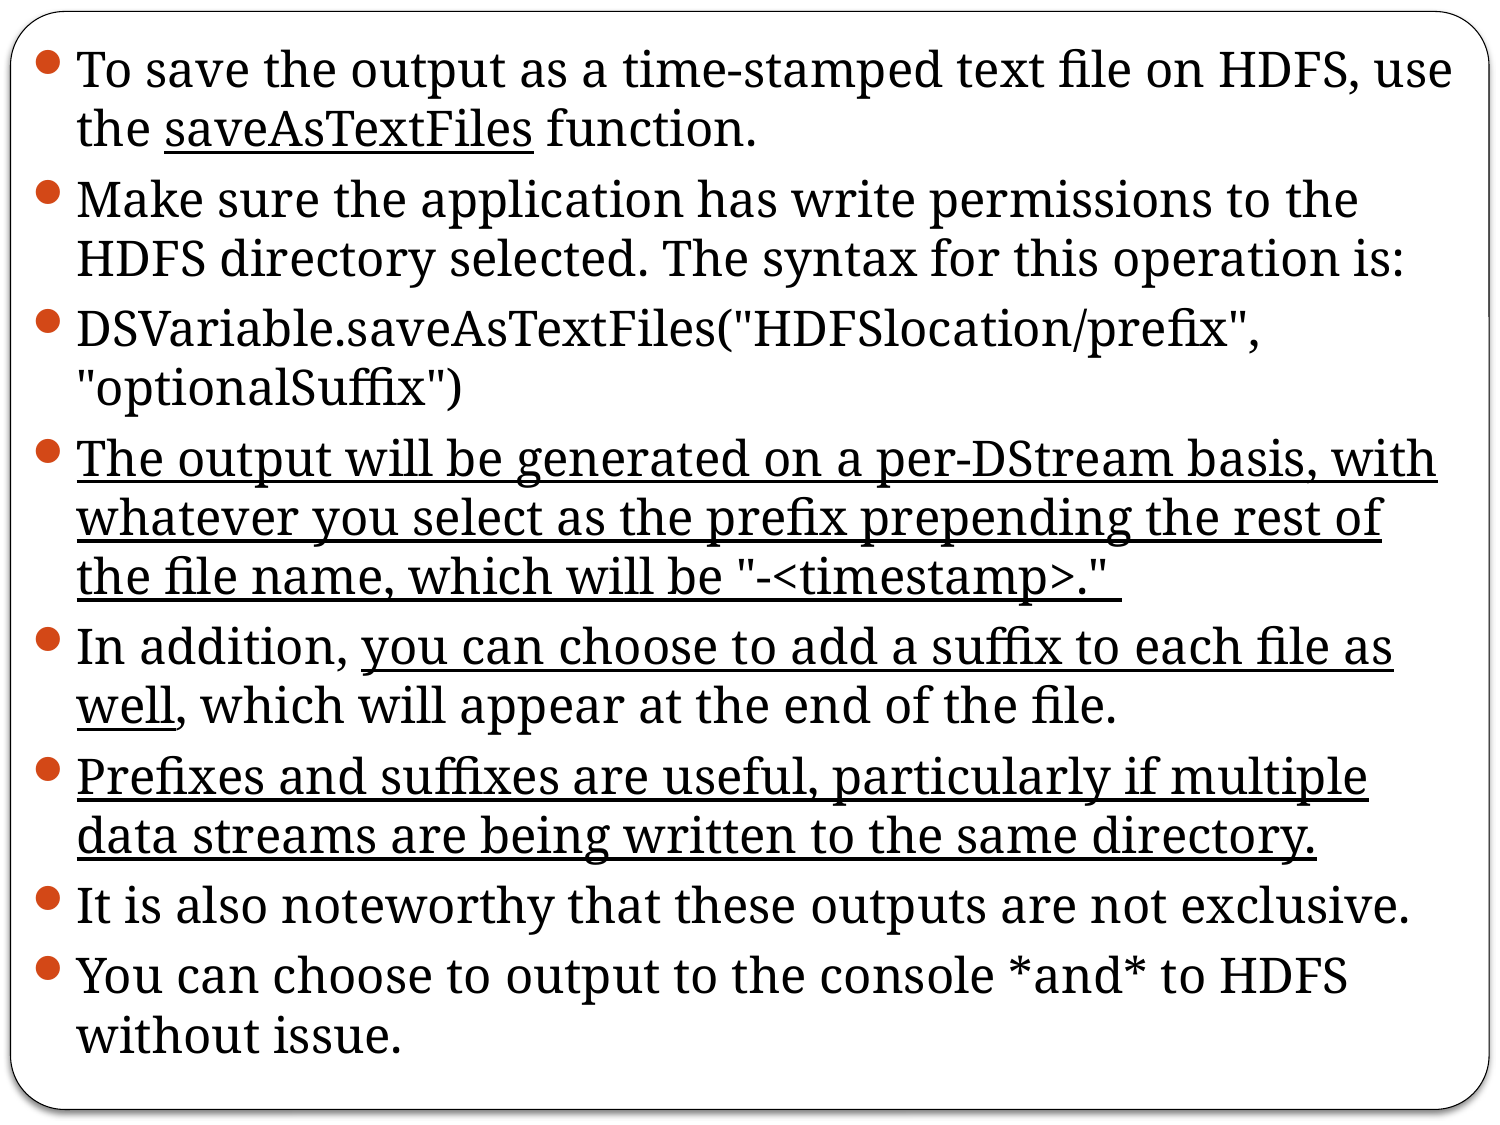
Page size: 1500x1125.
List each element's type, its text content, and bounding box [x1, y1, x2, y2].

list To save the output as a time-stamped text file on HDFS, use the saveAsTextFiles function. Make sure the application has write permissions to the HDFS directory selected. The syntax for this operation is: DSVariable.saveAsTextFiles("HDFSlocation/prefix", "optionalSuffix") The output will be generated on a per-DStream basis, with whatever you select as the prefix prepending the rest of the file name, which will be "-<timestamp>." In addition, you can choose to add a suffix to each file as well, which will appear at the end of the file. Prefixes and suffixes are useful, particularly if multiple data streams are being written to the same directory. It is also noteworthy that these outputs are not exclusive. You can choose to output to the console *and* to HDFS without issue. [17, 30, 1483, 1083]
